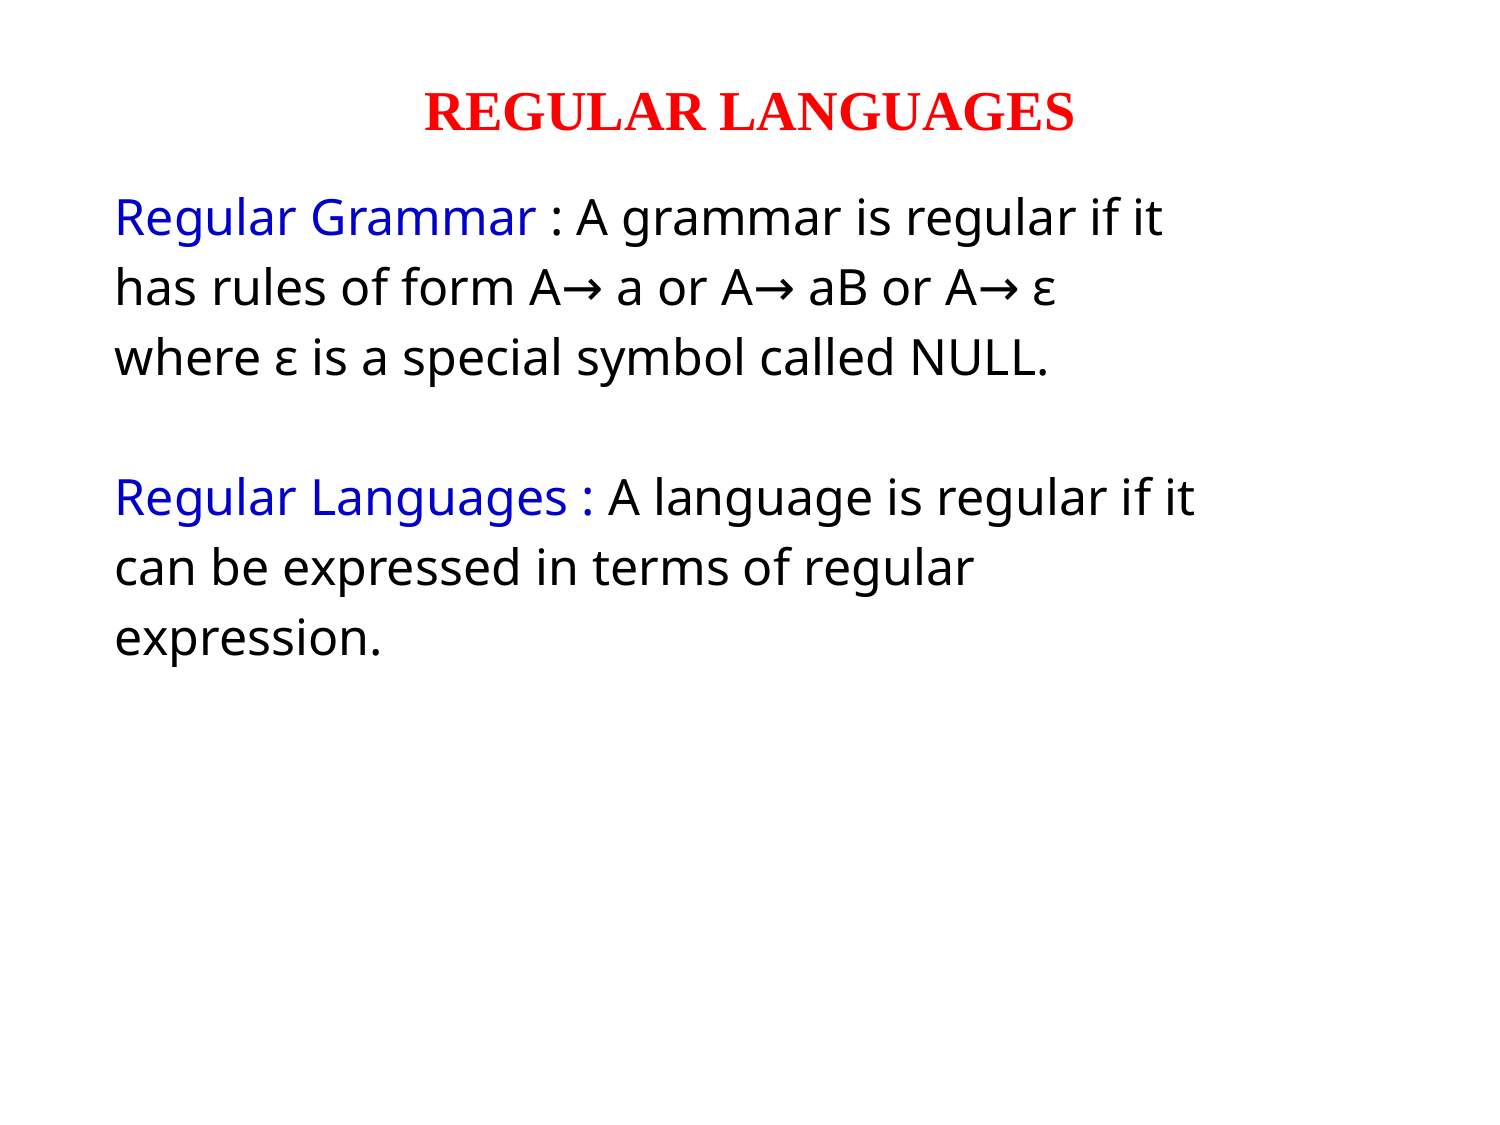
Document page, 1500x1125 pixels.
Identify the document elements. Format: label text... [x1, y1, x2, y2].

title REGULAR LANGUAGES [309, 37, 1191, 178]
list Regular Grammar : A grammar is regular if it has rules of form A→ a or A→ aB or A→ ɛ where ɛ is a special symbol called NULL. Regular Languages : A language is regular if it can be expressed in terms of regular expression. [99, 178, 1425, 1025]
